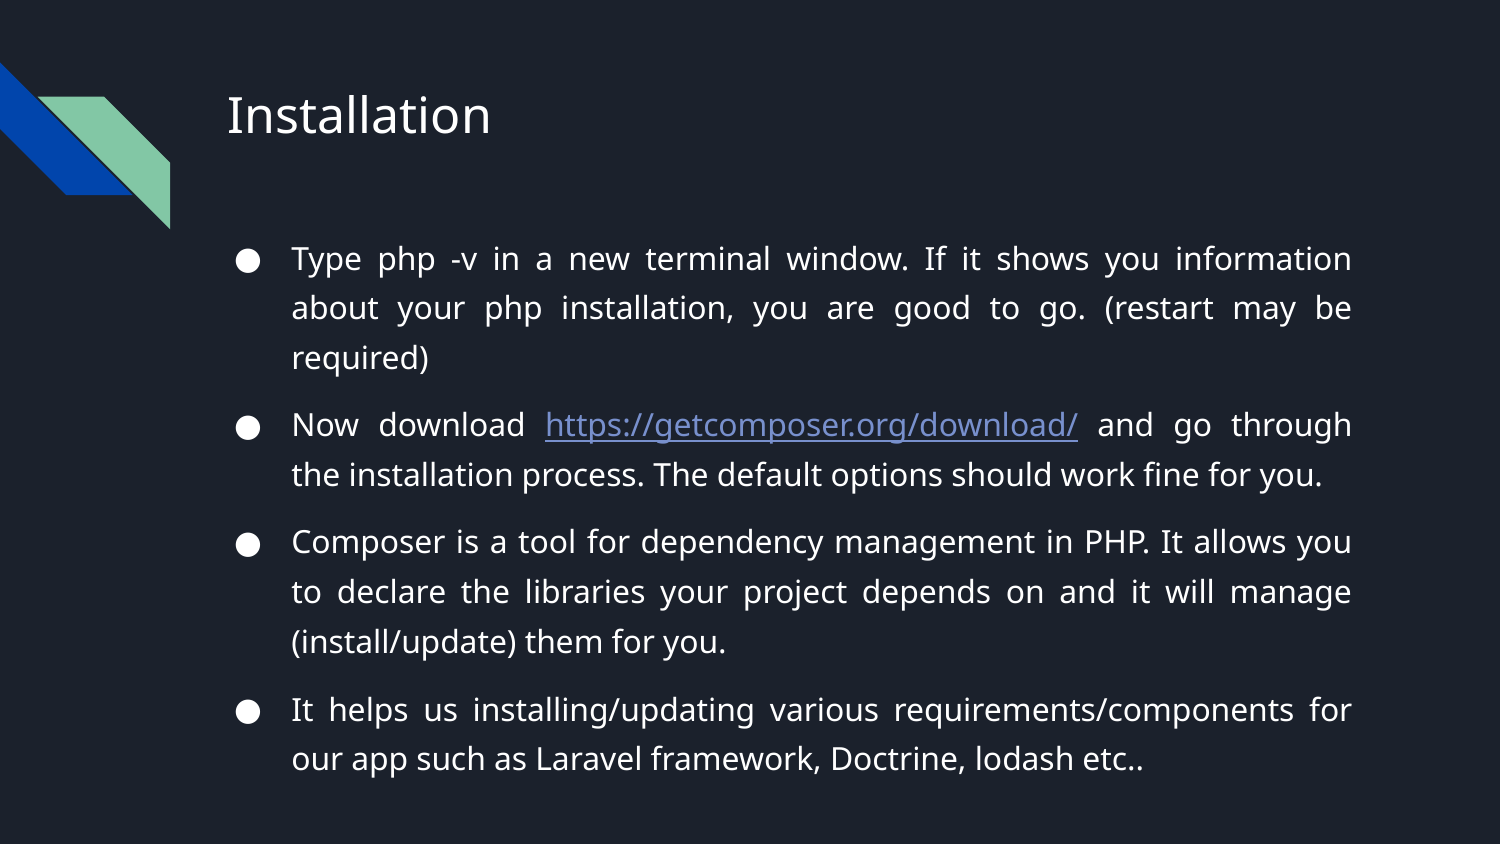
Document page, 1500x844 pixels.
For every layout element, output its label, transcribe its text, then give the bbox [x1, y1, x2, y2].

list Type php -v in a new terminal window. If it shows you information about your php installation, you are good to go. (restart may be required) Now download https://getcomposer.org/download/ and go through the installation process. The default options should work fine for you. Composer is a tool for dependency management in PHP. It allows you to declare the libraries your project depends on and it will manage (install/update) them for you. It helps us installing/updating various requirements/components for our app such as Laravel framework, Doctrine, lodash etc.. [212, 214, 1368, 801]
title Installation [212, 64, 1368, 214]
